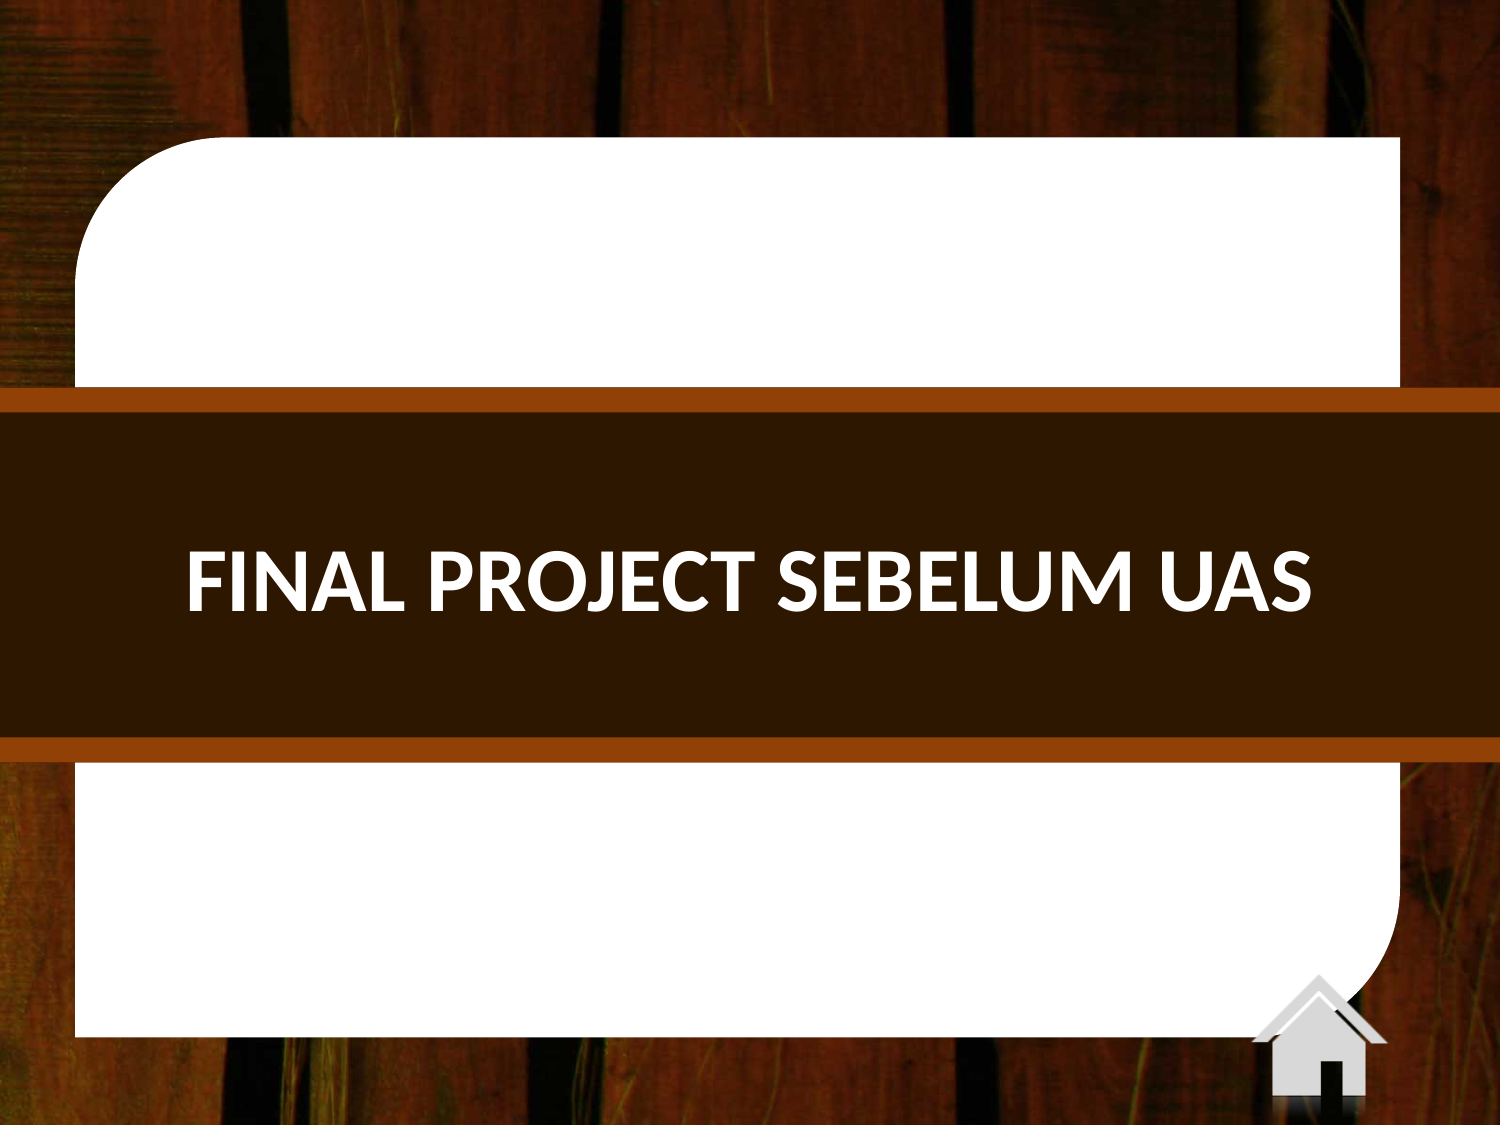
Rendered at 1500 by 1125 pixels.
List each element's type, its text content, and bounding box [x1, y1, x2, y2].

text_box [72, 764, 1403, 1040]
picture [0, 764, 1500, 1125]
picture [0, 0, 1500, 385]
text_box FINAL PROJECT SEBELUM UAS [0, 413, 1500, 737]
text_box [0, 387, 1500, 413]
text_box [72, 135, 1403, 385]
text_box [0, 737, 1500, 763]
